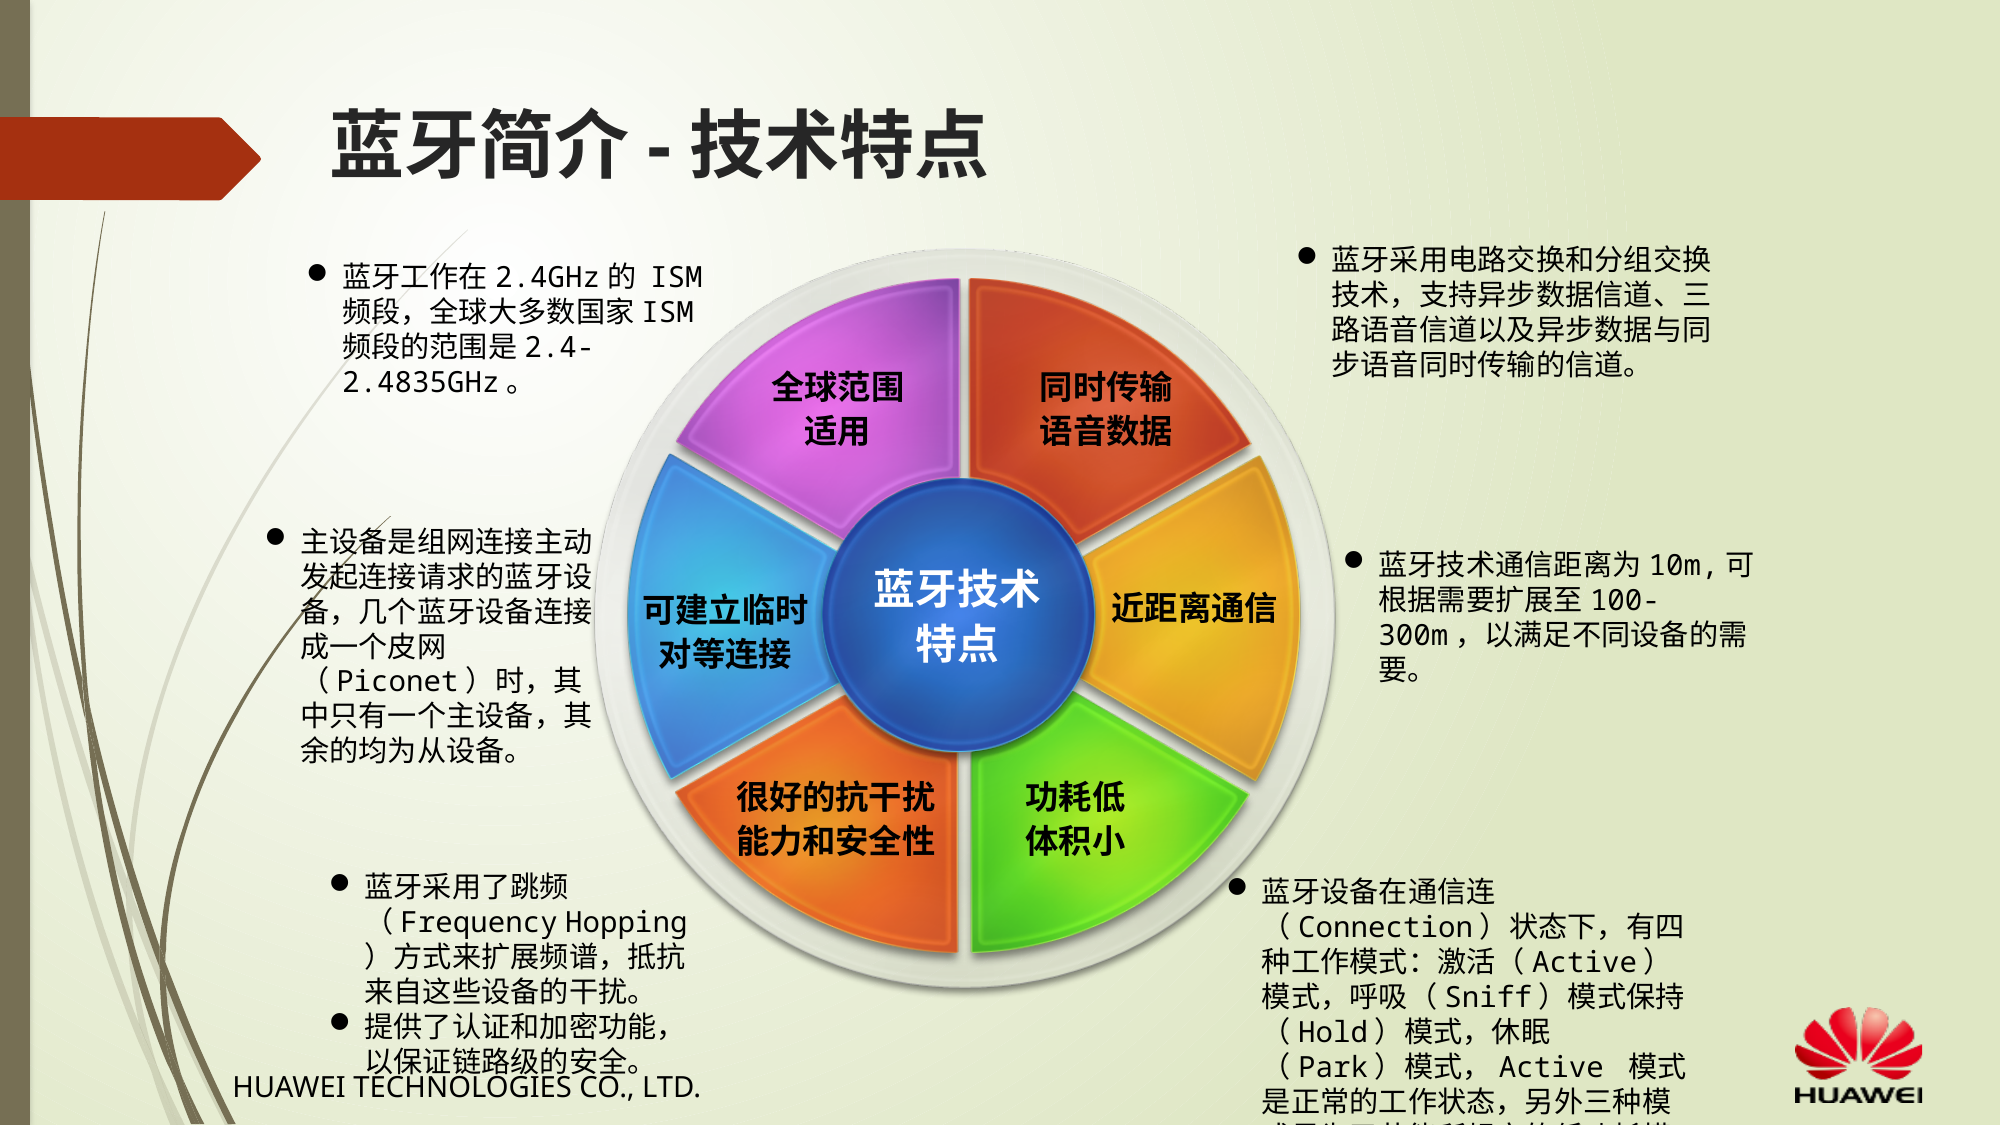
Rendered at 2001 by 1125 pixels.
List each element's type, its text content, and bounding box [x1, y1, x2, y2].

text_box 蓝牙设备在通信连（Connection）状态下，有四种工作模式：激活（Active）模式，呼吸（Sniff）模式保持（Hold）模式，休眠（Park）模式，Active 模式是正常的工作状态，另外三种模式是为了节能所规定的低功耗模式。 [1211, 866, 1704, 1125]
text_box 主设备是组网连接主动发起连接请求的蓝牙设备，几个蓝牙设备连接成一个皮网（Piconet）时，其中只有一个主设备，其余的均为从设备。 [249, 515, 584, 775]
text_box 蓝牙采用了跳频（Frequency Hopping）方式来扩展频谱，抵抗来自这些设备的干扰。 提供了认证和加密功能，以保证链路级的安全。 [314, 861, 713, 1121]
text_box 蓝牙采用电路交换和分组交换技术，支持异步数据信道、三路语音信道以及异步数据与同步语音同时传输的信道。 [1281, 234, 1727, 389]
title 蓝牙简介-技术特点 [314, 90, 1395, 233]
picture [589, 248, 1342, 1000]
text_box 蓝牙工作在2.4GHz的 ISM频段，全球大多数国家ISM频段的范围是2.4-2.4835GHz。 [291, 251, 586, 406]
picture [1795, 1007, 1923, 1103]
text_box 蓝牙技术通信距离为10m,可根据需要扩展至100-300m，以满足不同设备的需要。 [1344, 538, 1774, 694]
